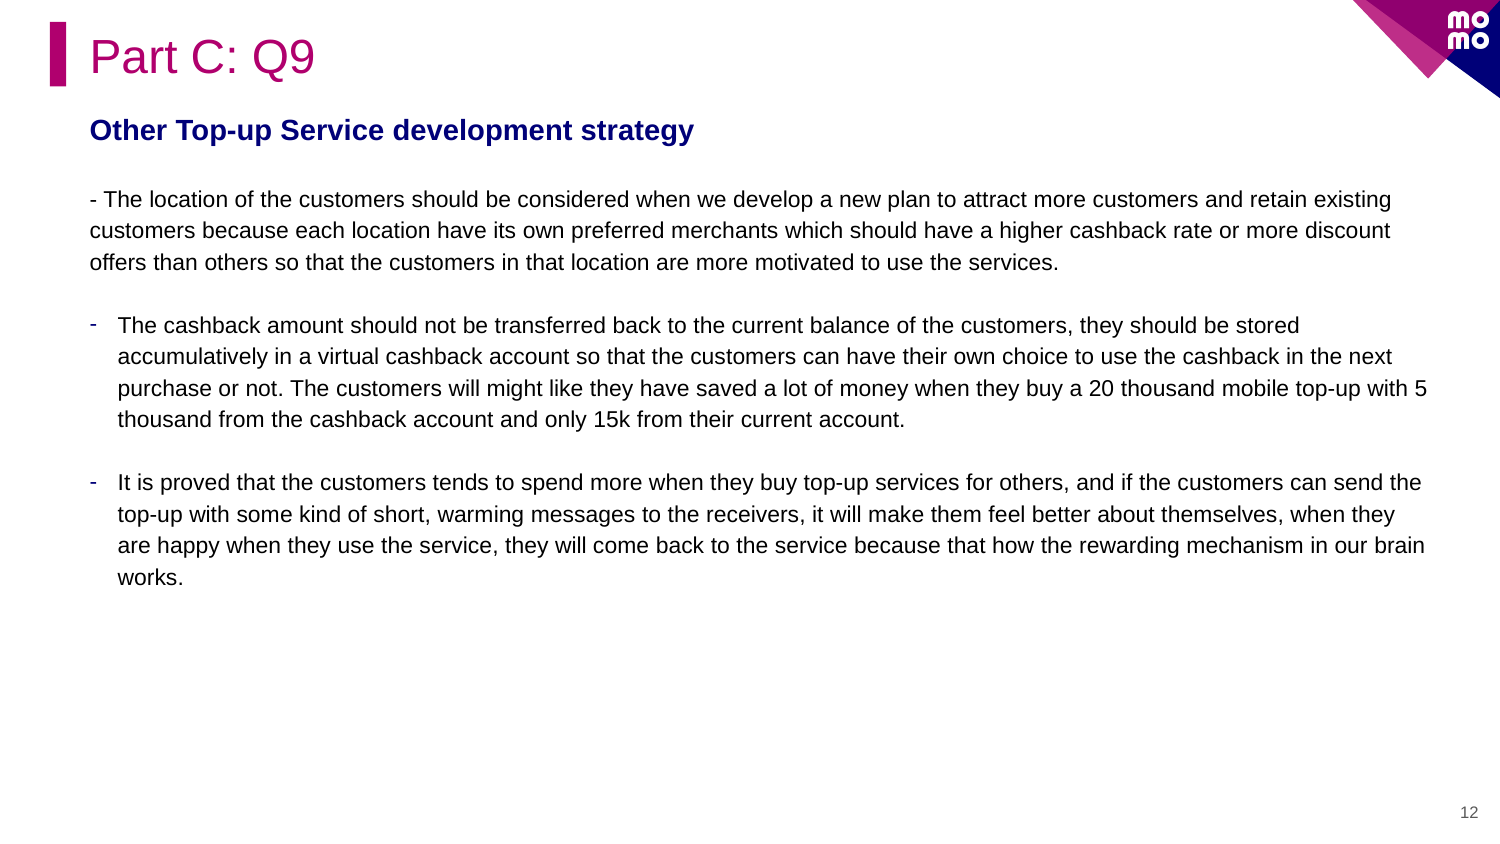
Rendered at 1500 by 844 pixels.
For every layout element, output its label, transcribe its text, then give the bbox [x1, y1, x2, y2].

slide_number 12 [1403, 779, 1494, 844]
picture [1448, 11, 1489, 49]
list - The location of the customers should be considered when we develop a new plan to attract more customers and retain existing customers because each location have its own preferred merchants which should have a higher cashback rate or more discount offers than others so that the customers in that location are more motivated to use the services. The cashback amount should not be transferred back to the current balance of the customers, they should be stored accumulatively in a virtual cashback account so that the customers can have their own choice to use the cashback in the next purchase or not. The customers will might like they have saved a lot of money when they buy a 20 thousand mobile top-up with 5 thousand from the cashback account and only 15k from their current account. It is proved that the customers tends to spend more when they buy top-up services for others, and if the customers can send the top-up with some kind of short, warming messages to the receivers, it will make them feel better about themselves, when they are happy when they use the service, they will come back to the service because that how the rewarding mechanism in our brain works. [74, 166, 1449, 785]
subtitle Other Top-up Service development strategy [74, 86, 1449, 166]
title Part C: Q9 [74, 21, 1388, 86]
